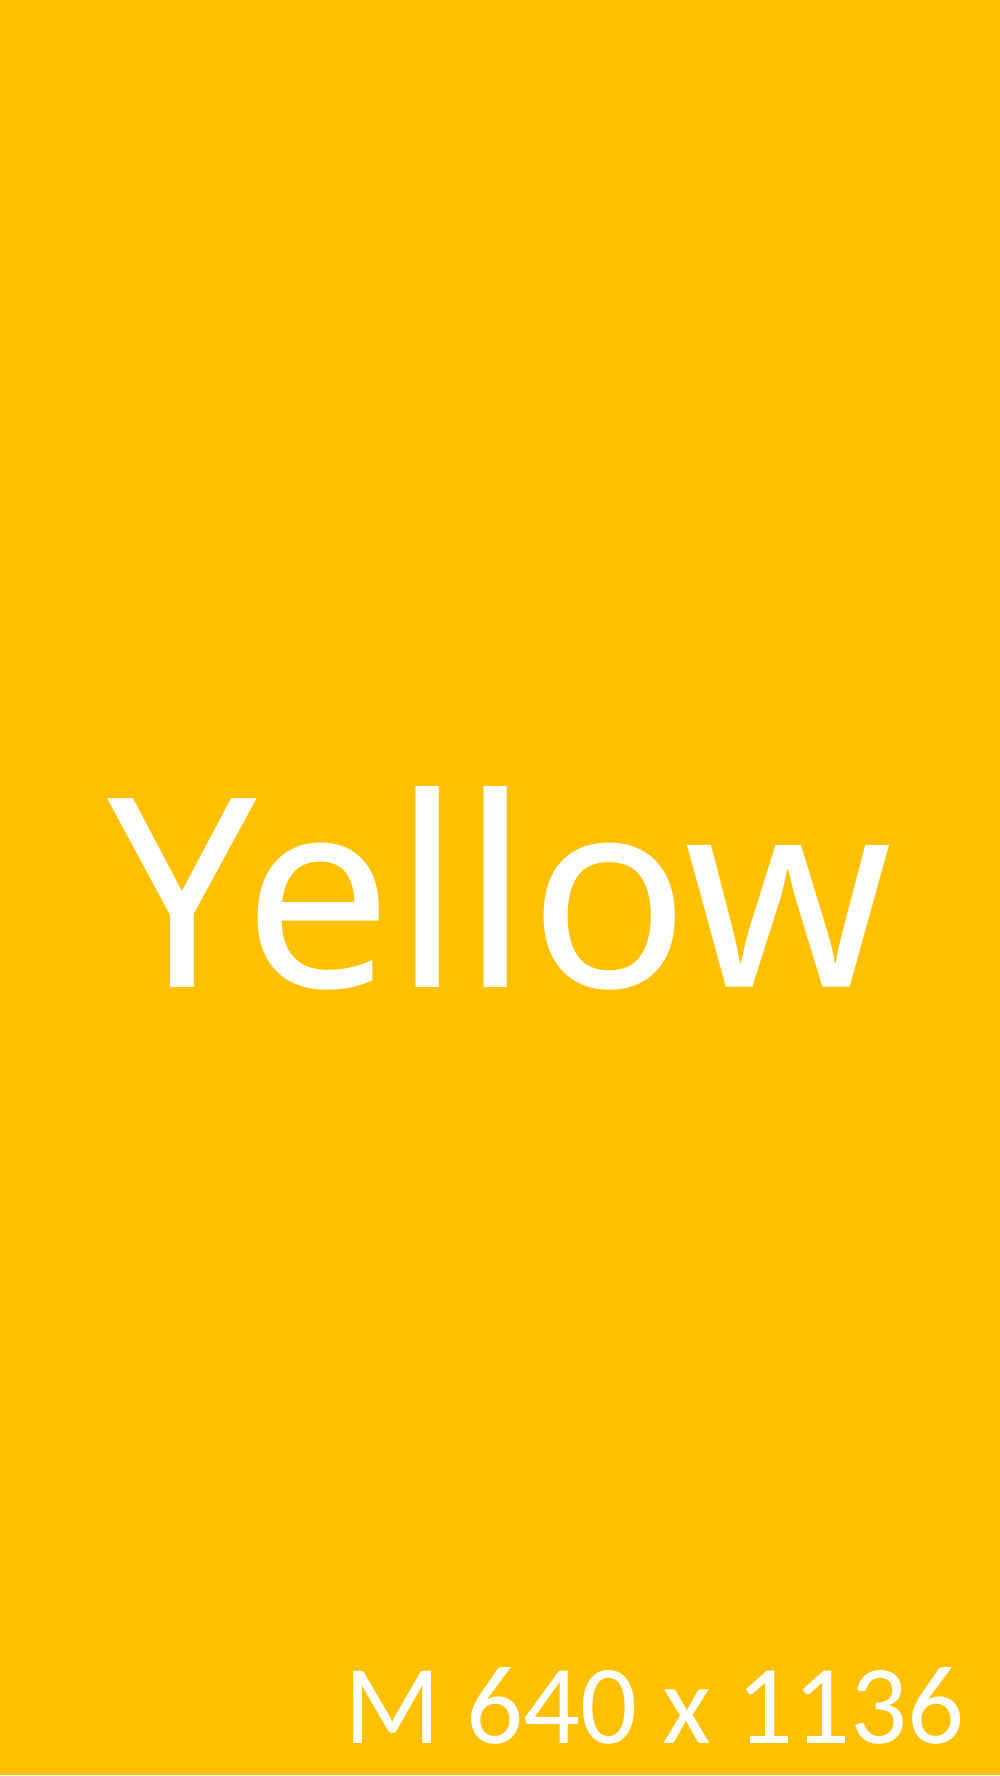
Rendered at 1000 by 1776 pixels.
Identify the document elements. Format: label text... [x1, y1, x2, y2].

text_box Yellow [92, 715, 908, 1048]
text_box M 640 x 1136 [329, 1623, 1000, 1774]
